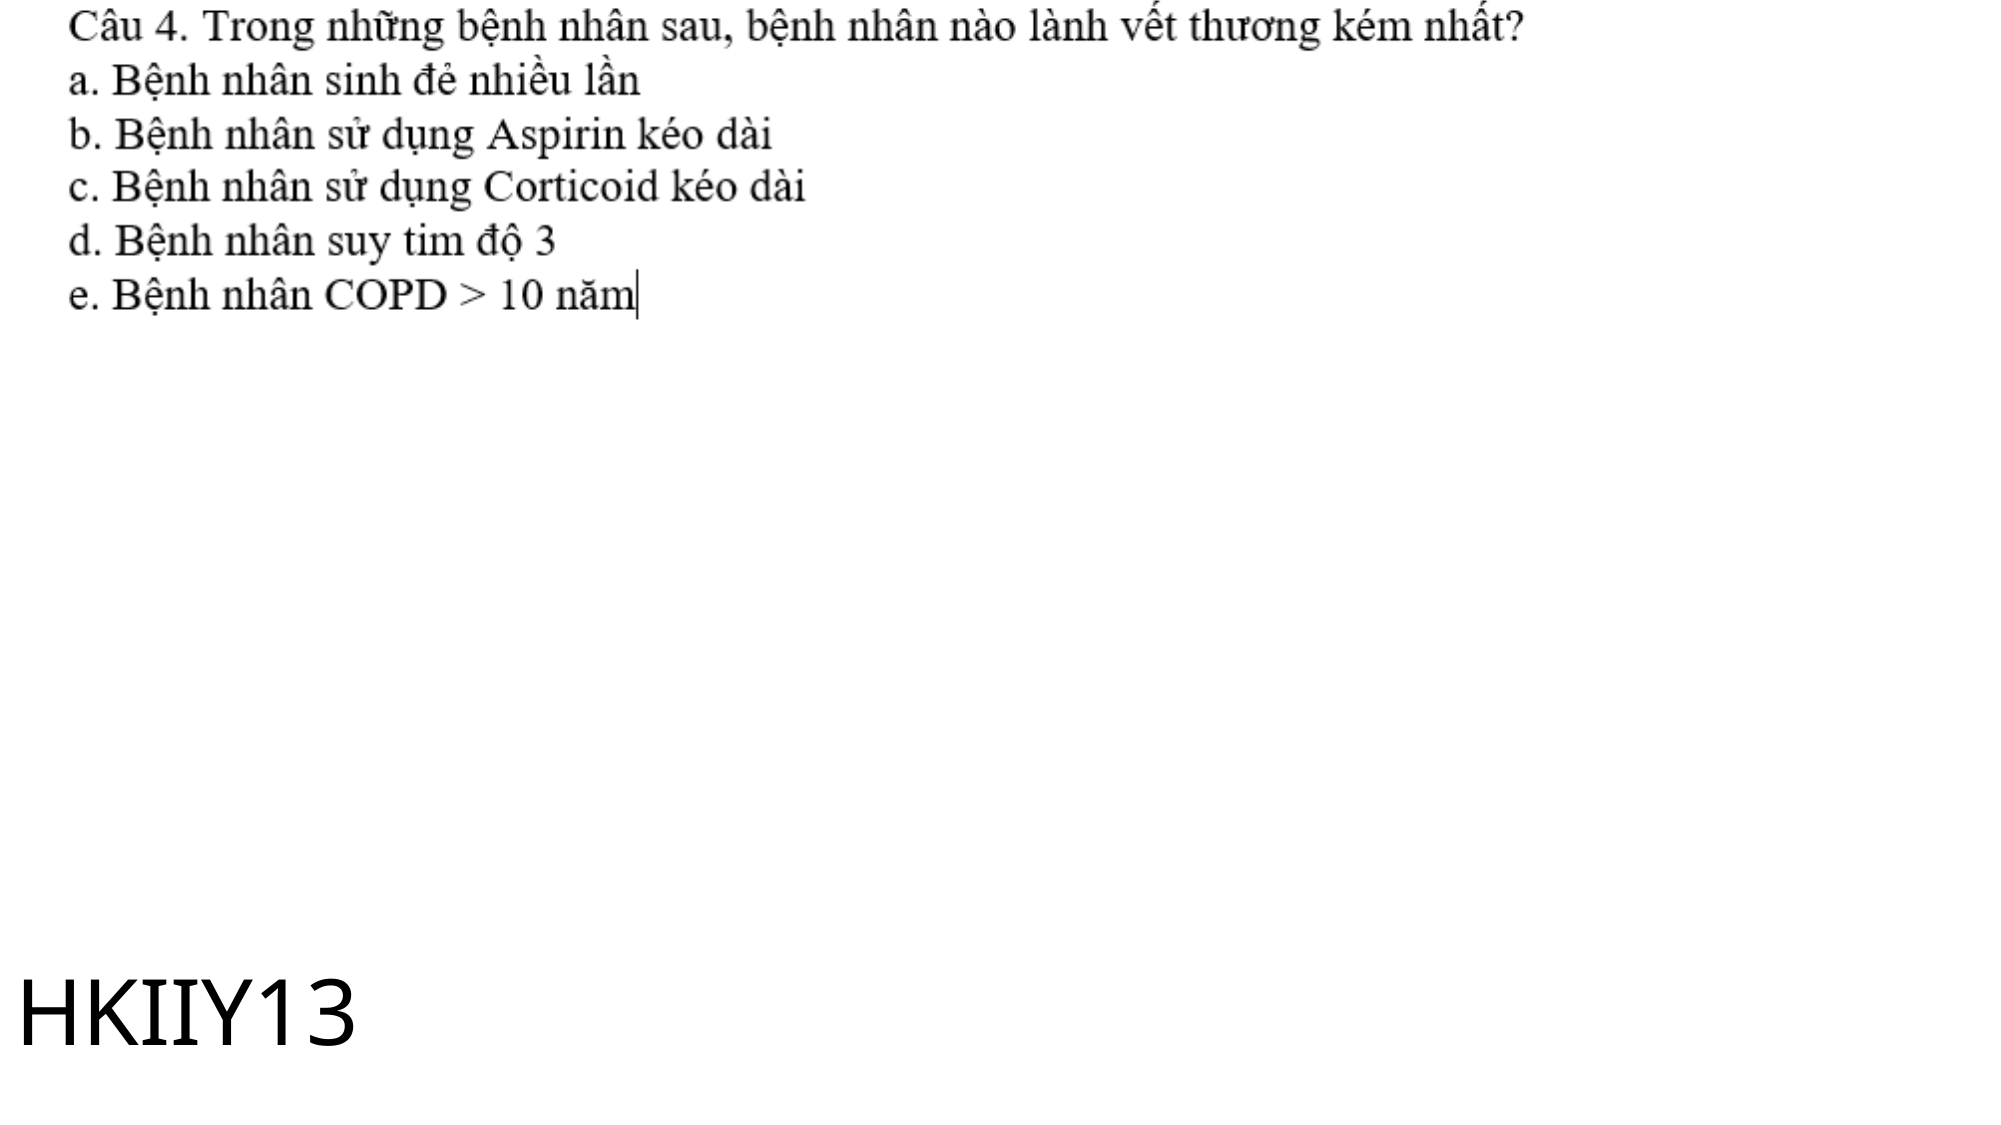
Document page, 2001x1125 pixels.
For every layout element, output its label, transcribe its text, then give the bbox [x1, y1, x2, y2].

picture [0, 0, 1986, 346]
title HKIIY13 [0, 907, 1725, 1125]
